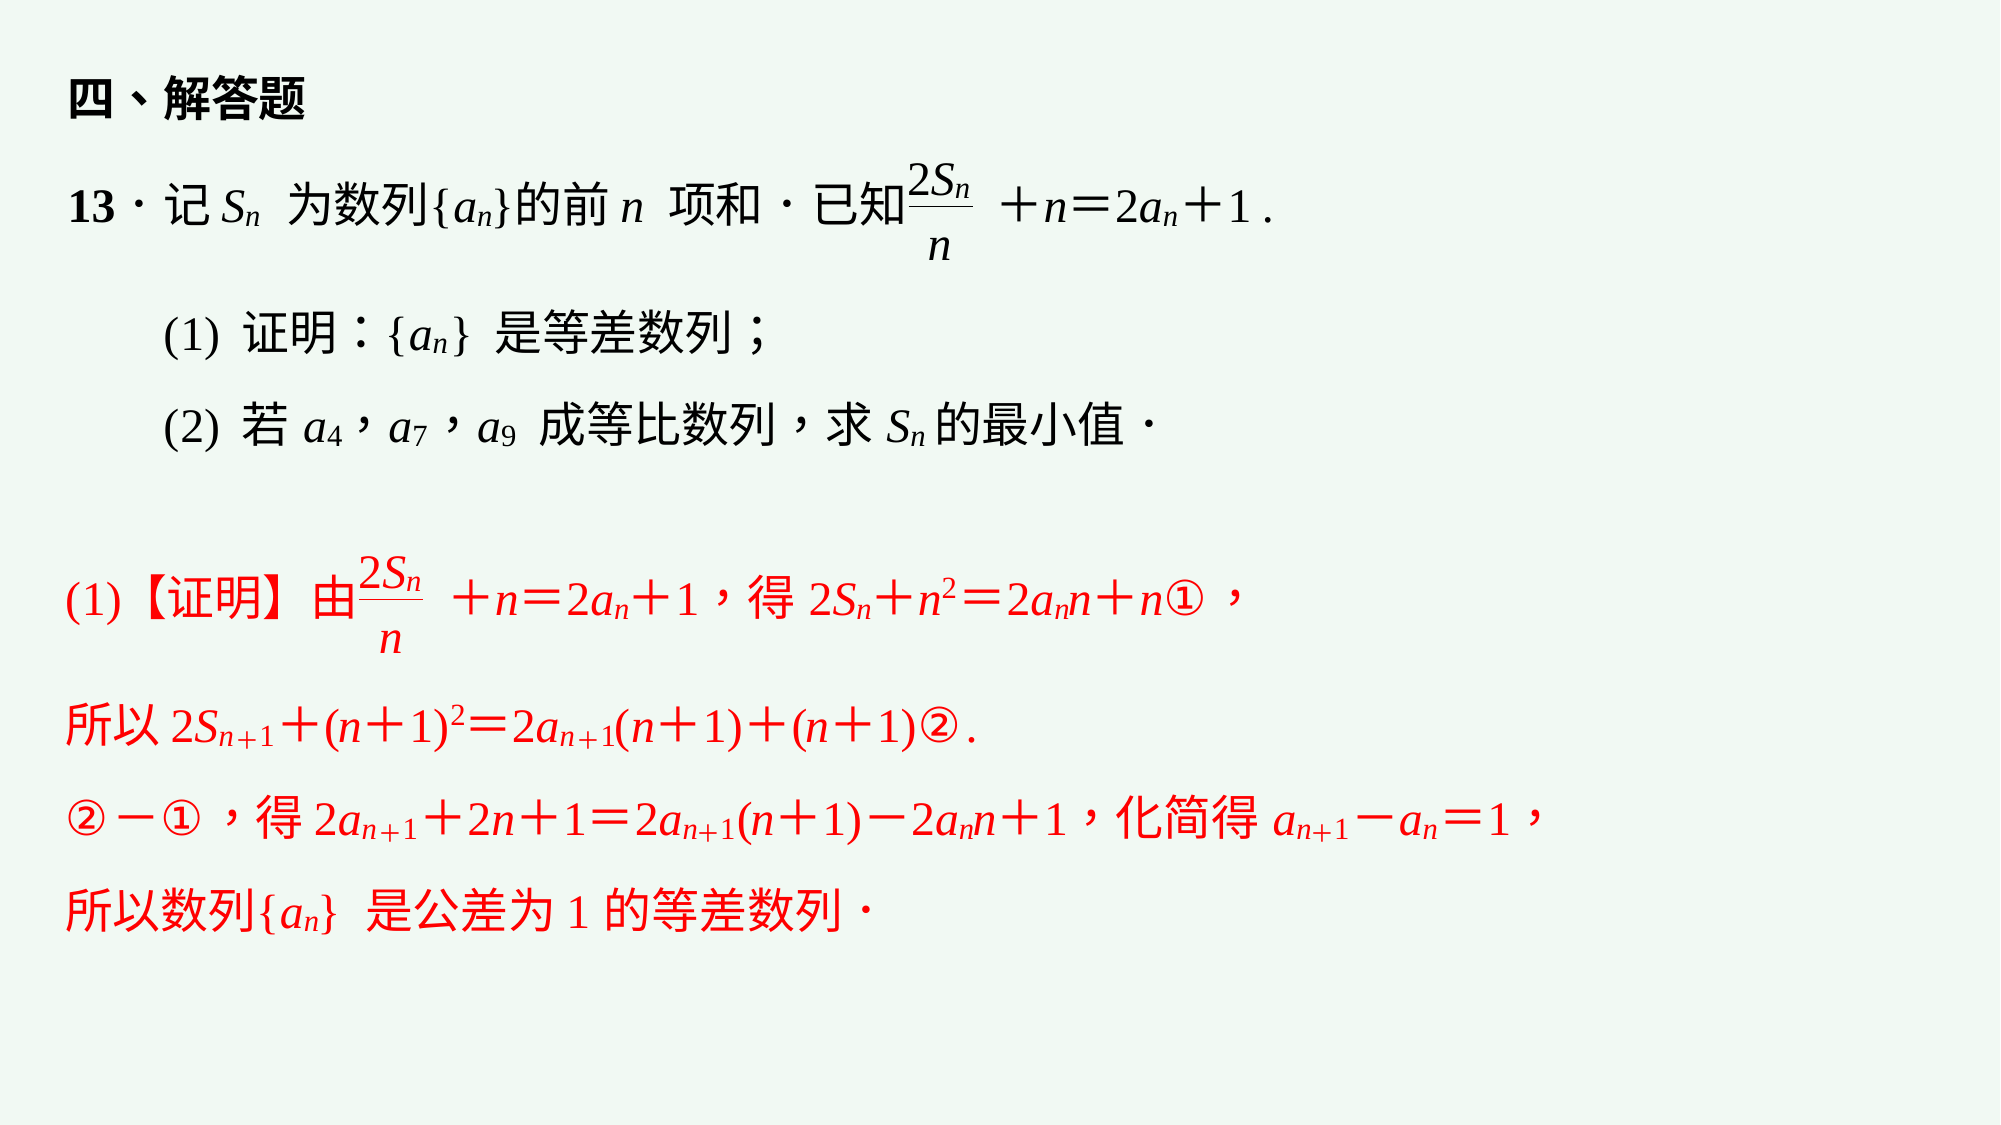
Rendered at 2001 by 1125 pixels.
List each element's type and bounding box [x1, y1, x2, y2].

text_box [64, 543, 1955, 1049]
text_box [67, 44, 1958, 563]
